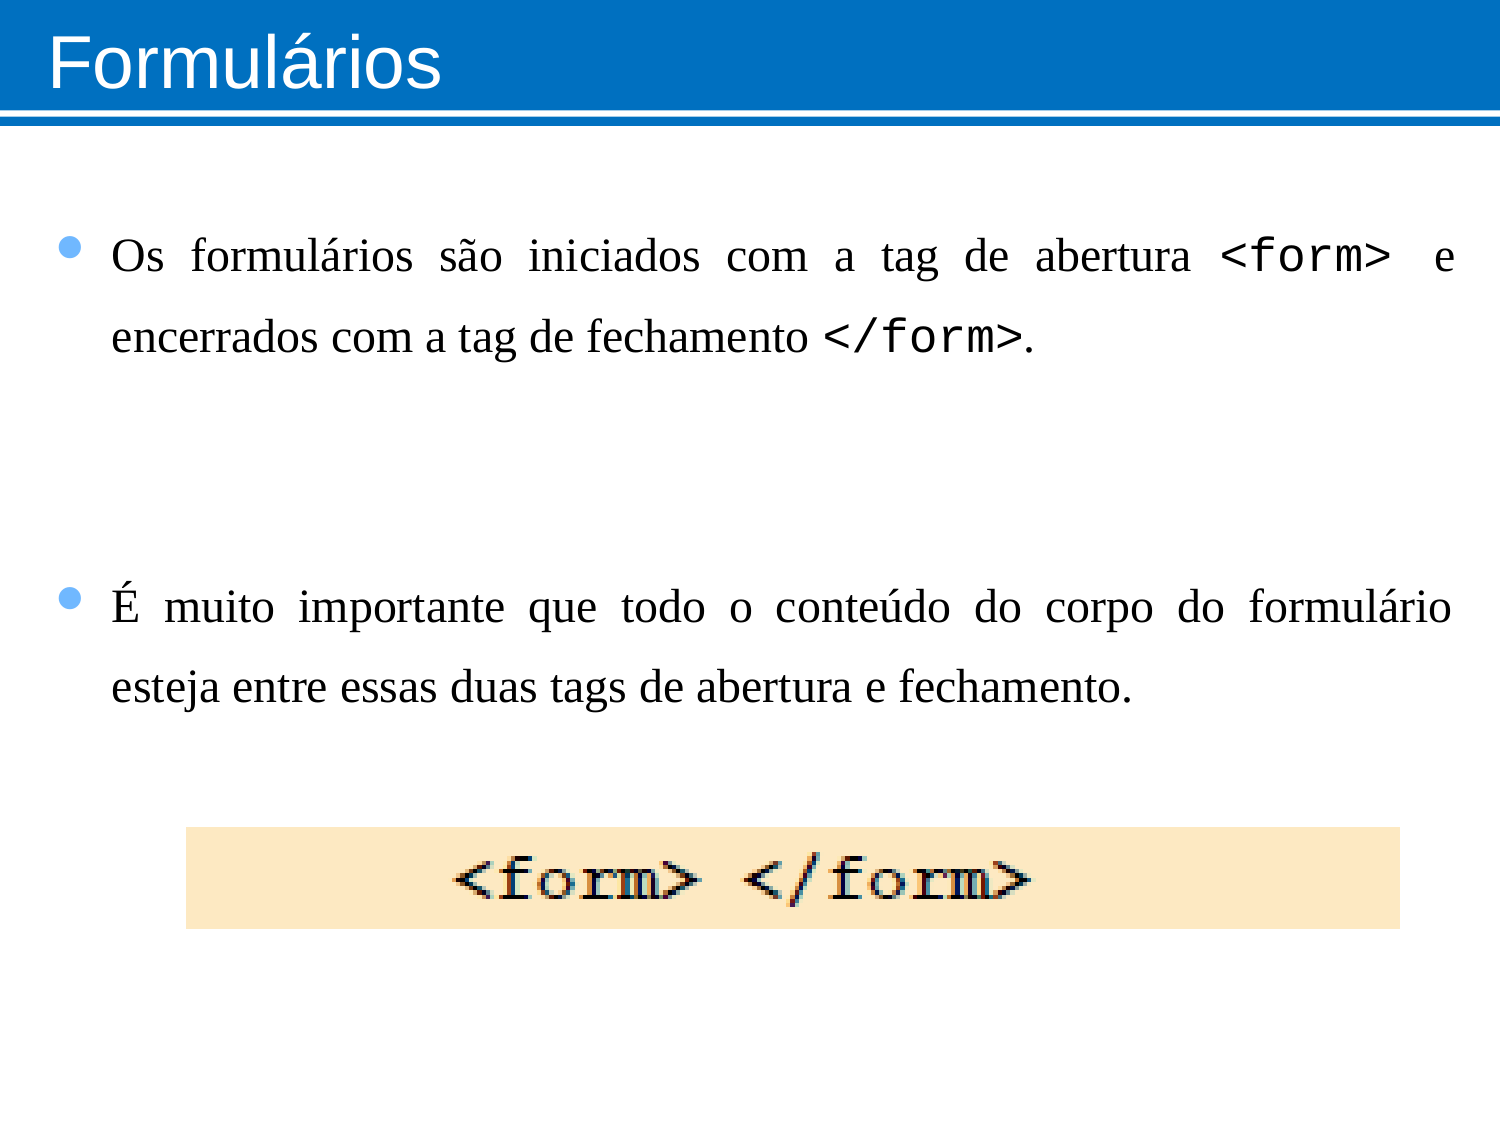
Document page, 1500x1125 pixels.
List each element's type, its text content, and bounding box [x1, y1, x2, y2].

list Os formulários são iniciados com a tag de abertura <form> e encerrados com a tag de fechamento </form>. É muito importante que todo o conteúdo do corpo do formulário esteja entre essas duas tags de abertura e fechamento. [40, 128, 1471, 1051]
title Formulários [31, 0, 1500, 134]
picture [186, 826, 1400, 929]
